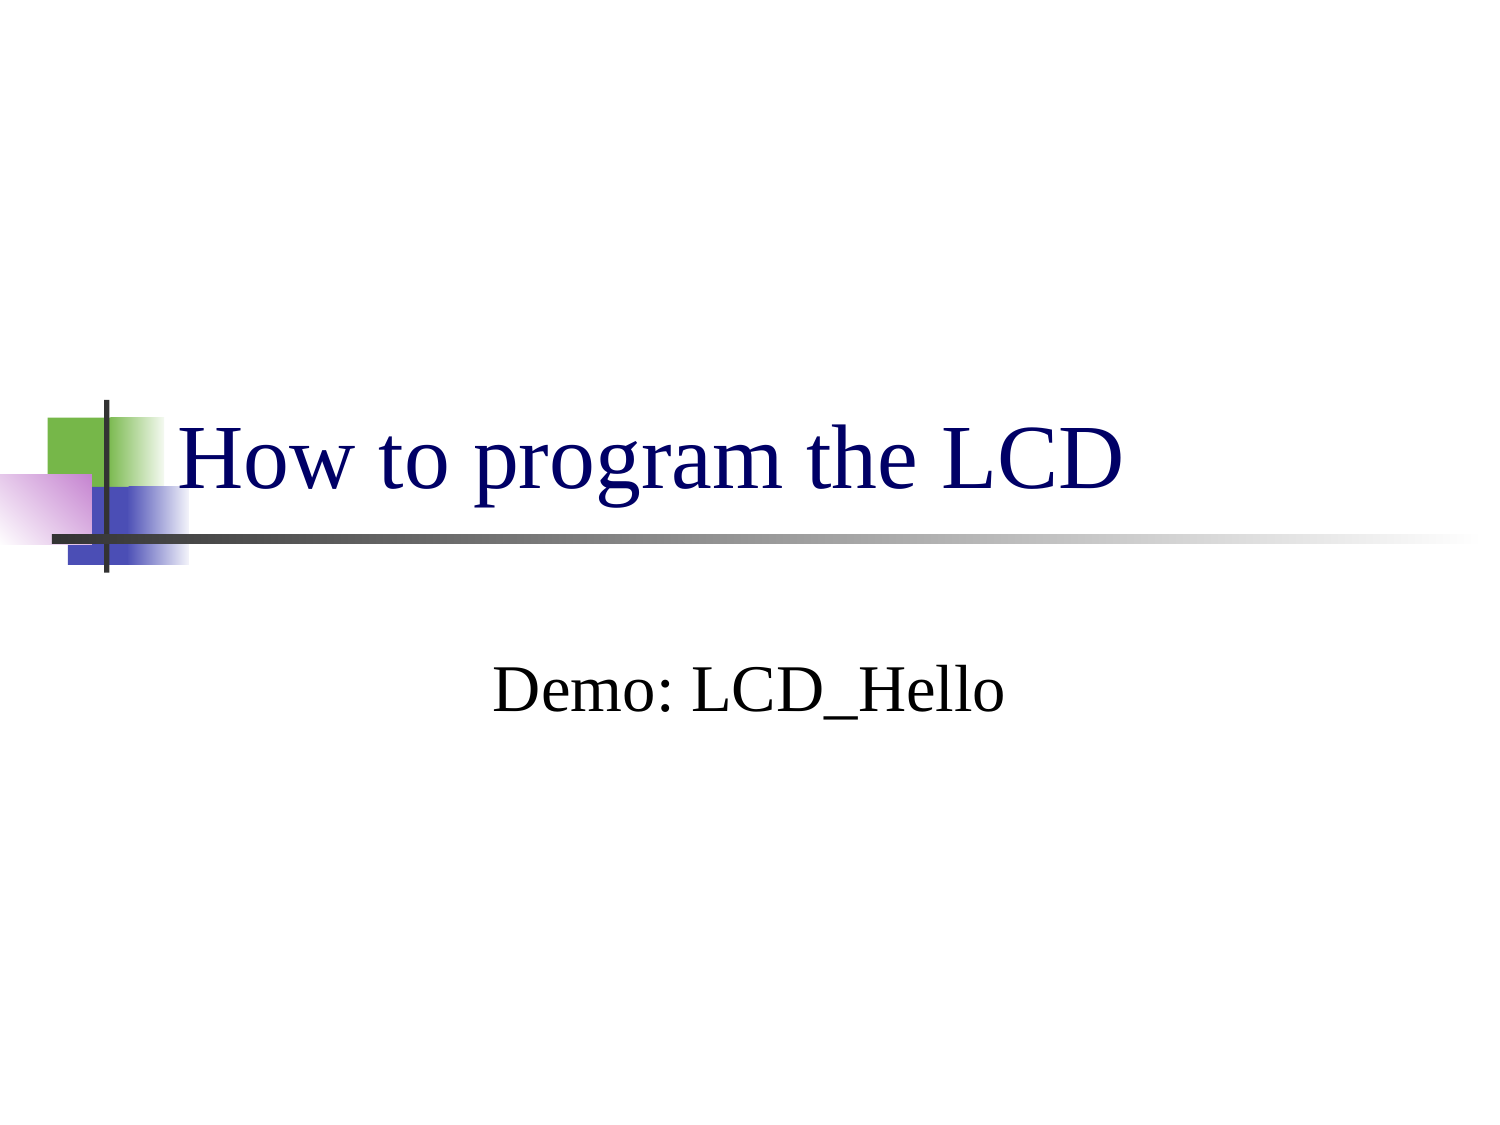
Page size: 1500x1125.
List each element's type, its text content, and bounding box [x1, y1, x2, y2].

title How to program the LCD [162, 274, 1438, 516]
subtitle Demo: LCD_Hello [224, 637, 1276, 926]
